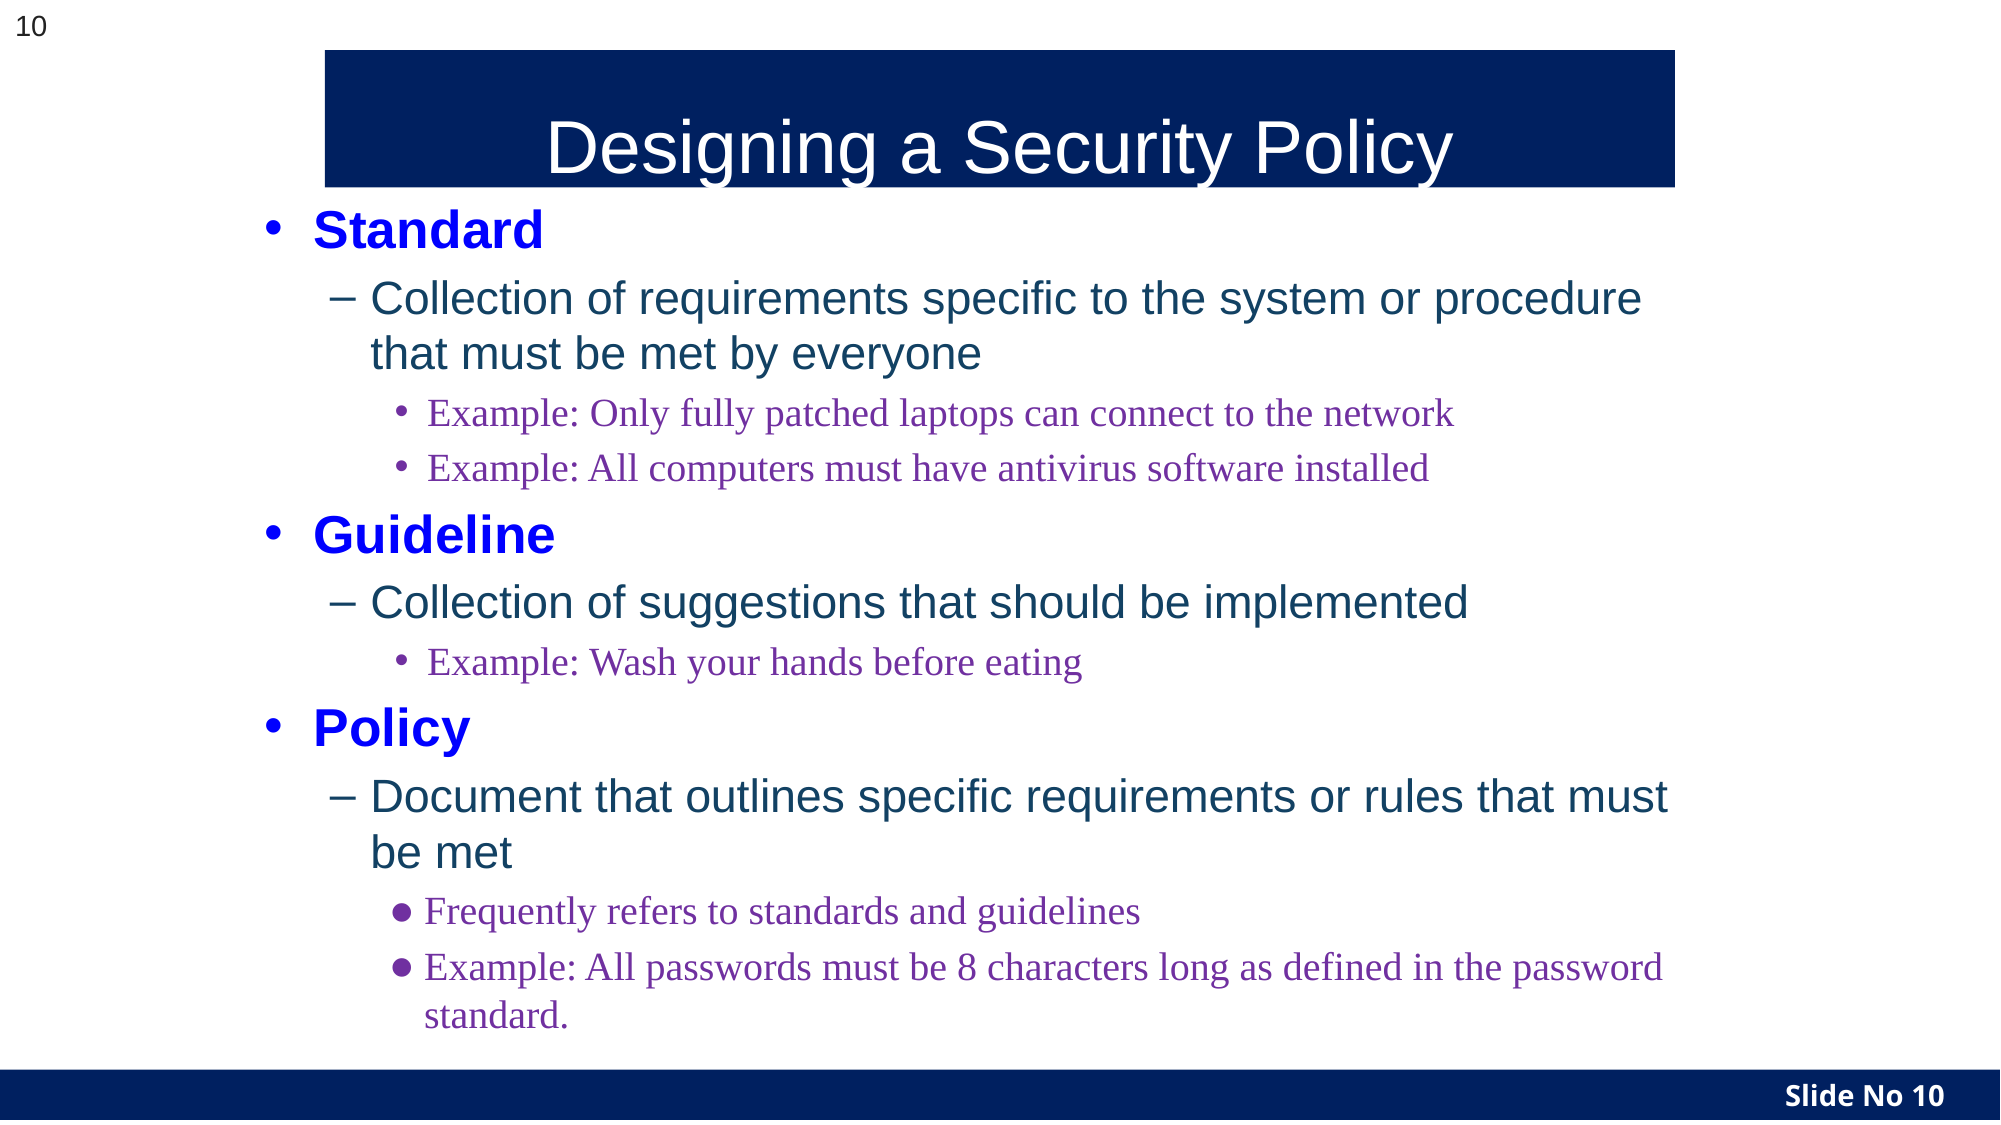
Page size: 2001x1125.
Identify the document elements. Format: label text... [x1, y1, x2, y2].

slide_number ‹#› [0, 0, 493, 493]
title Designing a Security Policy [493, 50, 1675, 187]
list Standard Collection of requirements specific to the system or procedure that must be met by everyone Example: Only fully patched laptops can connect to the network Example: All computers must have antivirus software installed Guideline Collection of suggestions that should be implemented Example: Wash your hands before eating Policy Document that outlines specific requirements or rules that must be met Frequently refers to standards and guidelines Example: All passwords must be 8 characters long as defined in the password standard. [249, 187, 1725, 1050]
